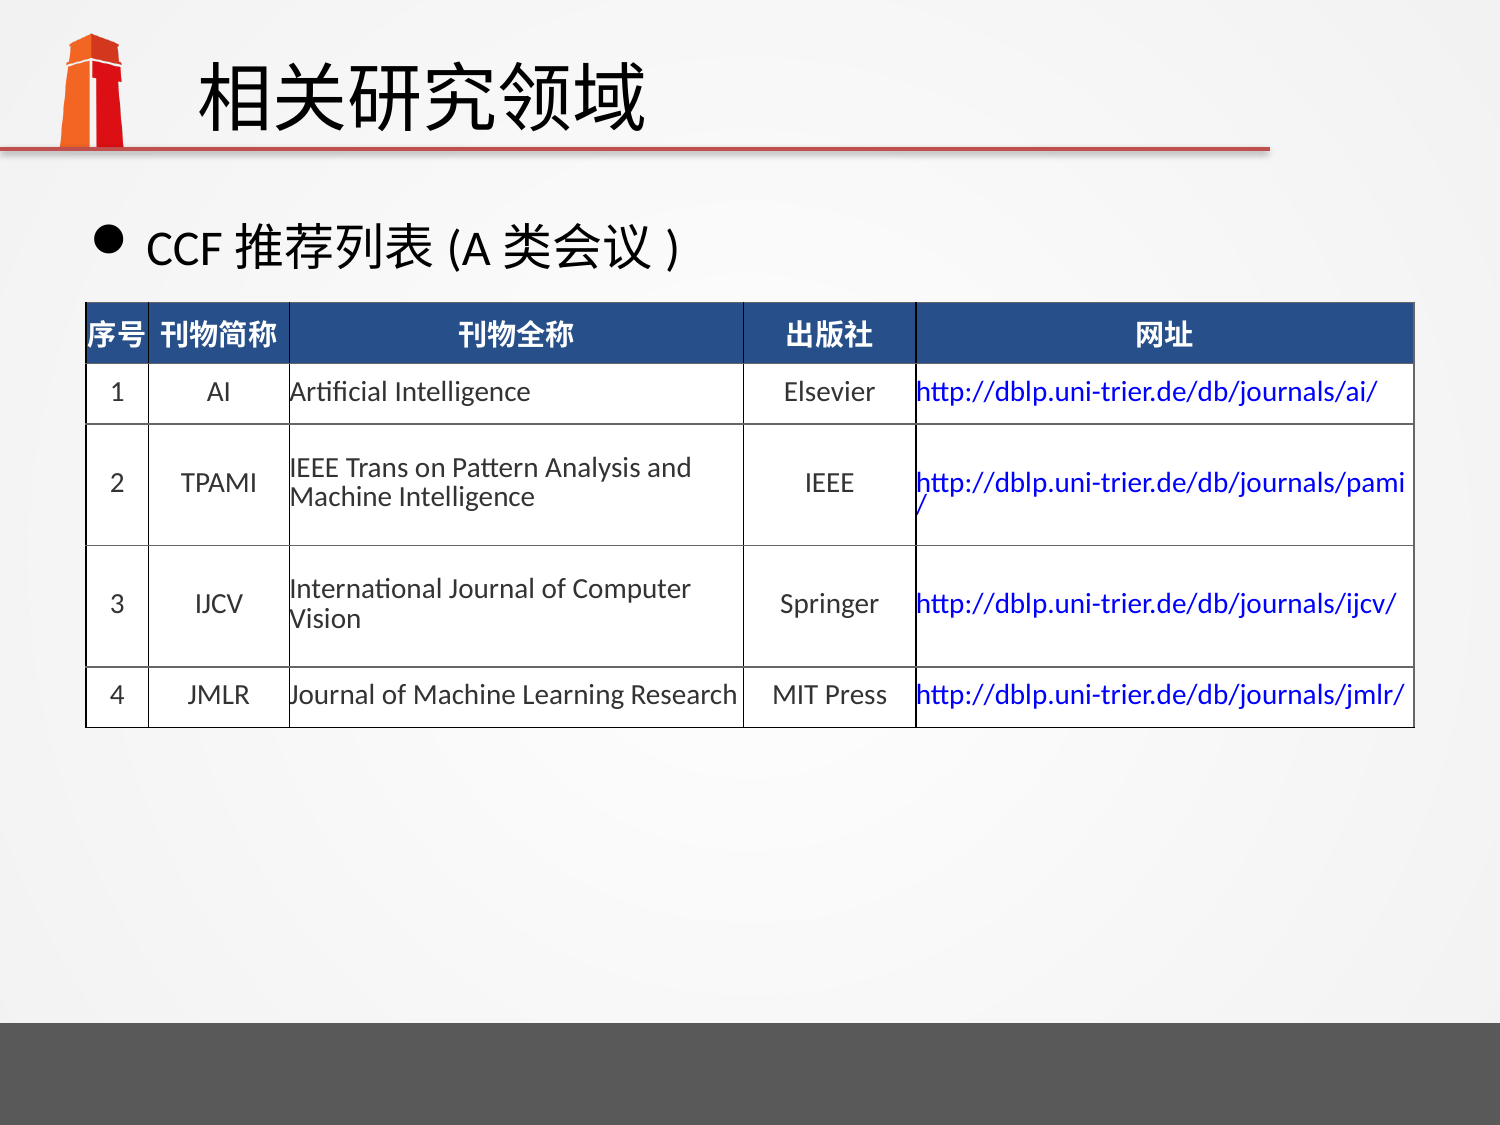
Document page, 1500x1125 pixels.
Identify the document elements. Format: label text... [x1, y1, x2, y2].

table_header 序号 [87, 303, 148, 363]
table_cell Artificial Intelligence [290, 364, 743, 423]
table_header 刊物简称 [149, 303, 289, 363]
table_header 网址 [917, 303, 1413, 363]
table_cell IEEE [744, 425, 915, 545]
table_cell 4 [87, 668, 148, 727]
table_cell Springer [744, 546, 915, 666]
table_cell International Journal of Computer Vision [290, 546, 743, 666]
table_cell 1 [87, 364, 148, 423]
table_cell Elsevier [744, 364, 915, 423]
table_cell MIT Press [744, 668, 915, 727]
list CCF推荐列表(A类会议) [75, 208, 1425, 1005]
table_cell Journal of Machine Learning Research [290, 668, 743, 727]
title 相关研究领域 [183, 42, 1270, 149]
table_cell http://dblp.uni-trier.de/db/journals/jmlr/ [917, 668, 1413, 727]
table_cell JMLR [149, 668, 289, 727]
table_cell IEEE Trans on Pattern Analysis and Machine Intelligence [290, 425, 743, 545]
picture [16, 11, 166, 147]
table_cell http://dblp.uni-trier.de/db/journals/ai/ [917, 364, 1413, 423]
table_cell 3 [87, 546, 148, 666]
table_cell IJCV [149, 546, 289, 666]
table_header 出版社 [744, 303, 915, 363]
table_cell http://dblp.uni-trier.de/db/journals/ijcv/ [917, 546, 1413, 666]
table_cell AI [149, 364, 289, 423]
table_cell TPAMI [149, 425, 289, 545]
table_header 刊物全称 [290, 303, 743, 363]
table_cell http://dblp.uni-trier.de/db/journals/pami/ [917, 425, 1413, 545]
table_cell 2 [87, 425, 148, 545]
